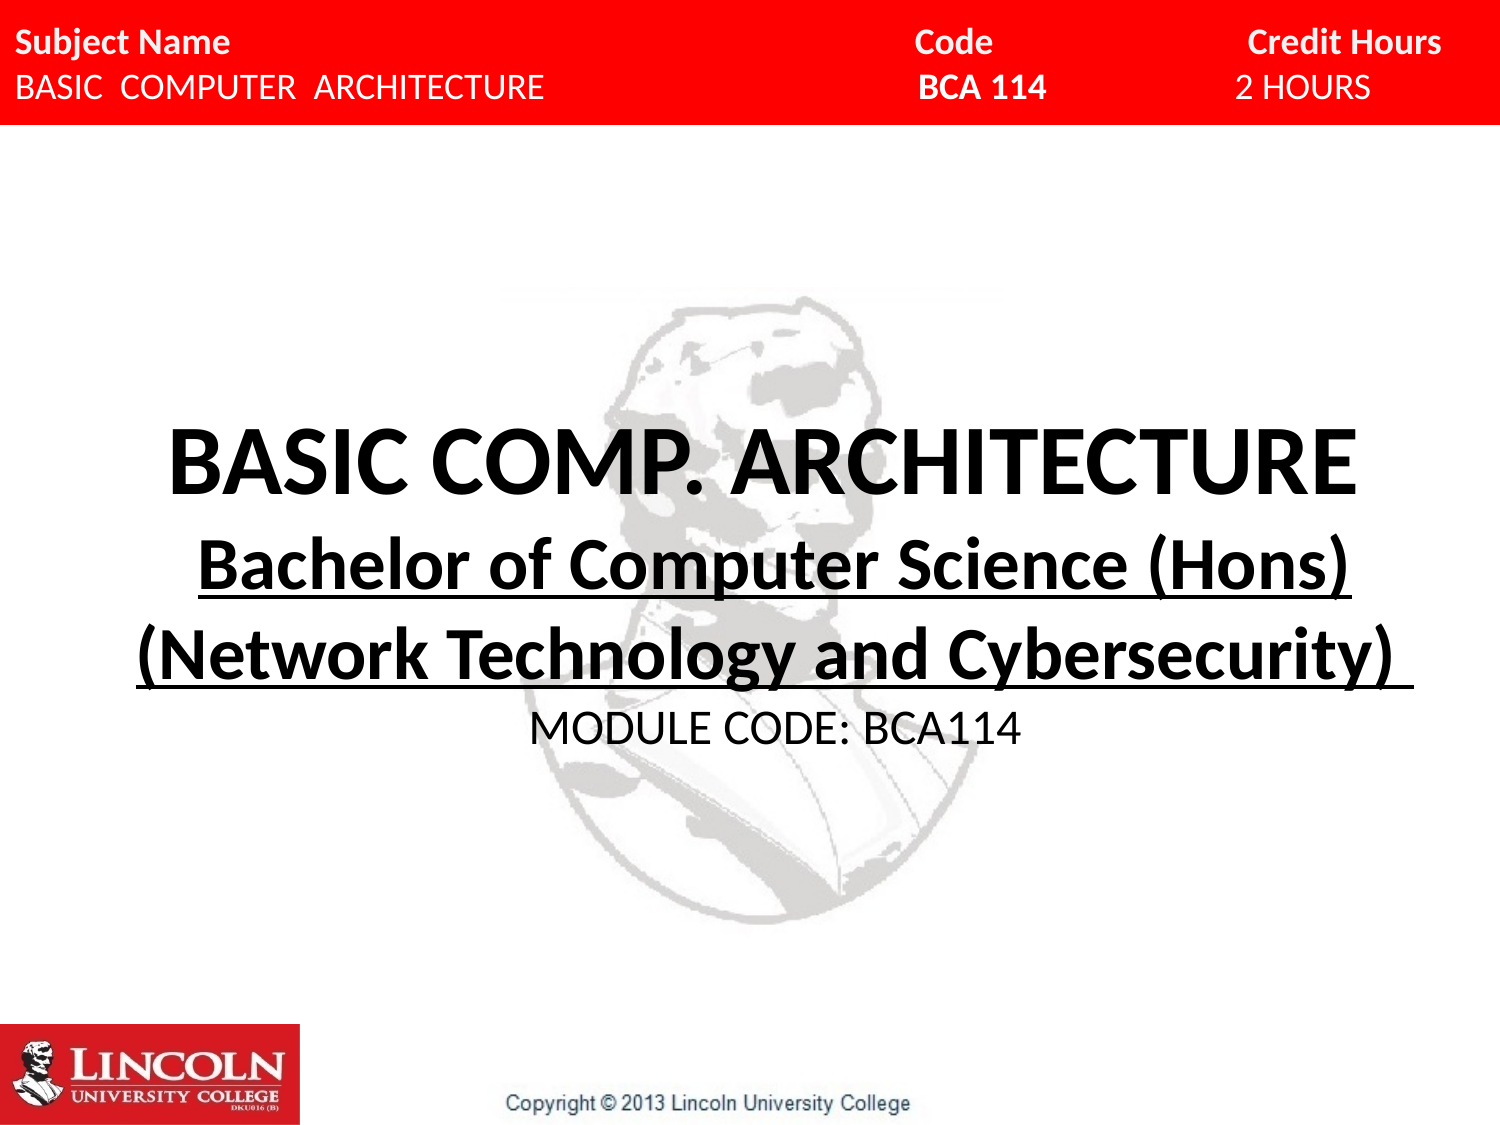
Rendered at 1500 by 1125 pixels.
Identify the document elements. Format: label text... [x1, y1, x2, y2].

picture [0, 1024, 300, 1125]
picture [500, 287, 1004, 387]
title BASIC COMP. ARCHITECTURE Bachelor of Computer Science (Hons) (Network Technology and Cybersecurity) MODULE CODE: BCA114 [99, 387, 1450, 575]
picture [487, 1082, 936, 1125]
picture [500, 575, 1004, 950]
